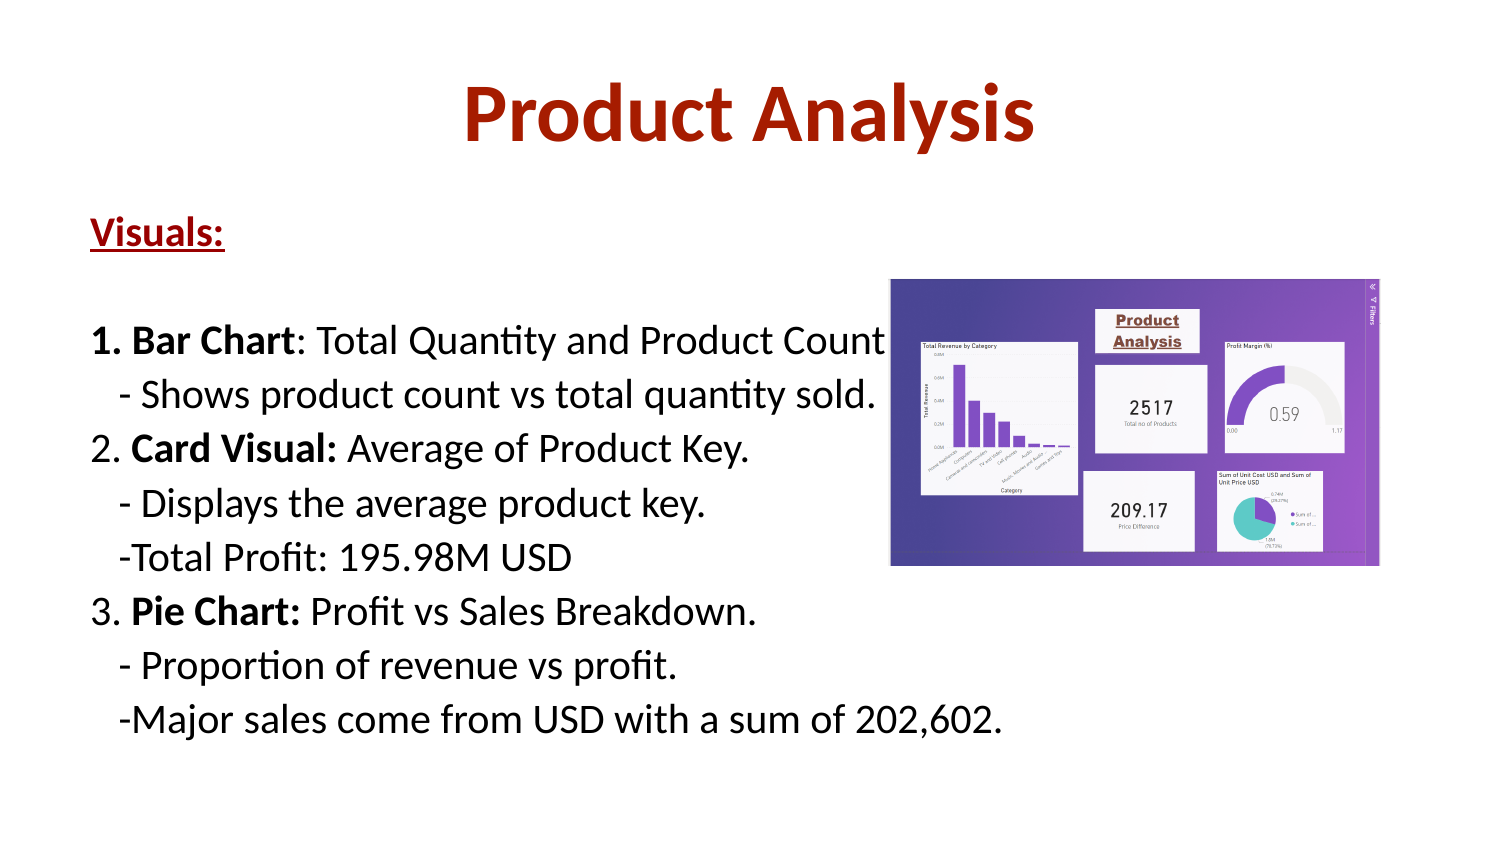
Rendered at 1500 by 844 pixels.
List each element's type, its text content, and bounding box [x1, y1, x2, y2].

list Visuals: 1. Bar Chart: Total Quantity and Product Count. - Shows product count vs total quantity sold. 2. Card Visual: Average of Product Key. - Displays the average product key. -Total Profit: 195.98M USD 3. Pie Chart: Profit vs Sales Breakdown. - Proportion of revenue vs profit. -Major sales come from USD with a sum of 202,602. [75, 196, 1425, 754]
title Product Analysis [75, 37, 1425, 179]
picture [887, 278, 1382, 566]
